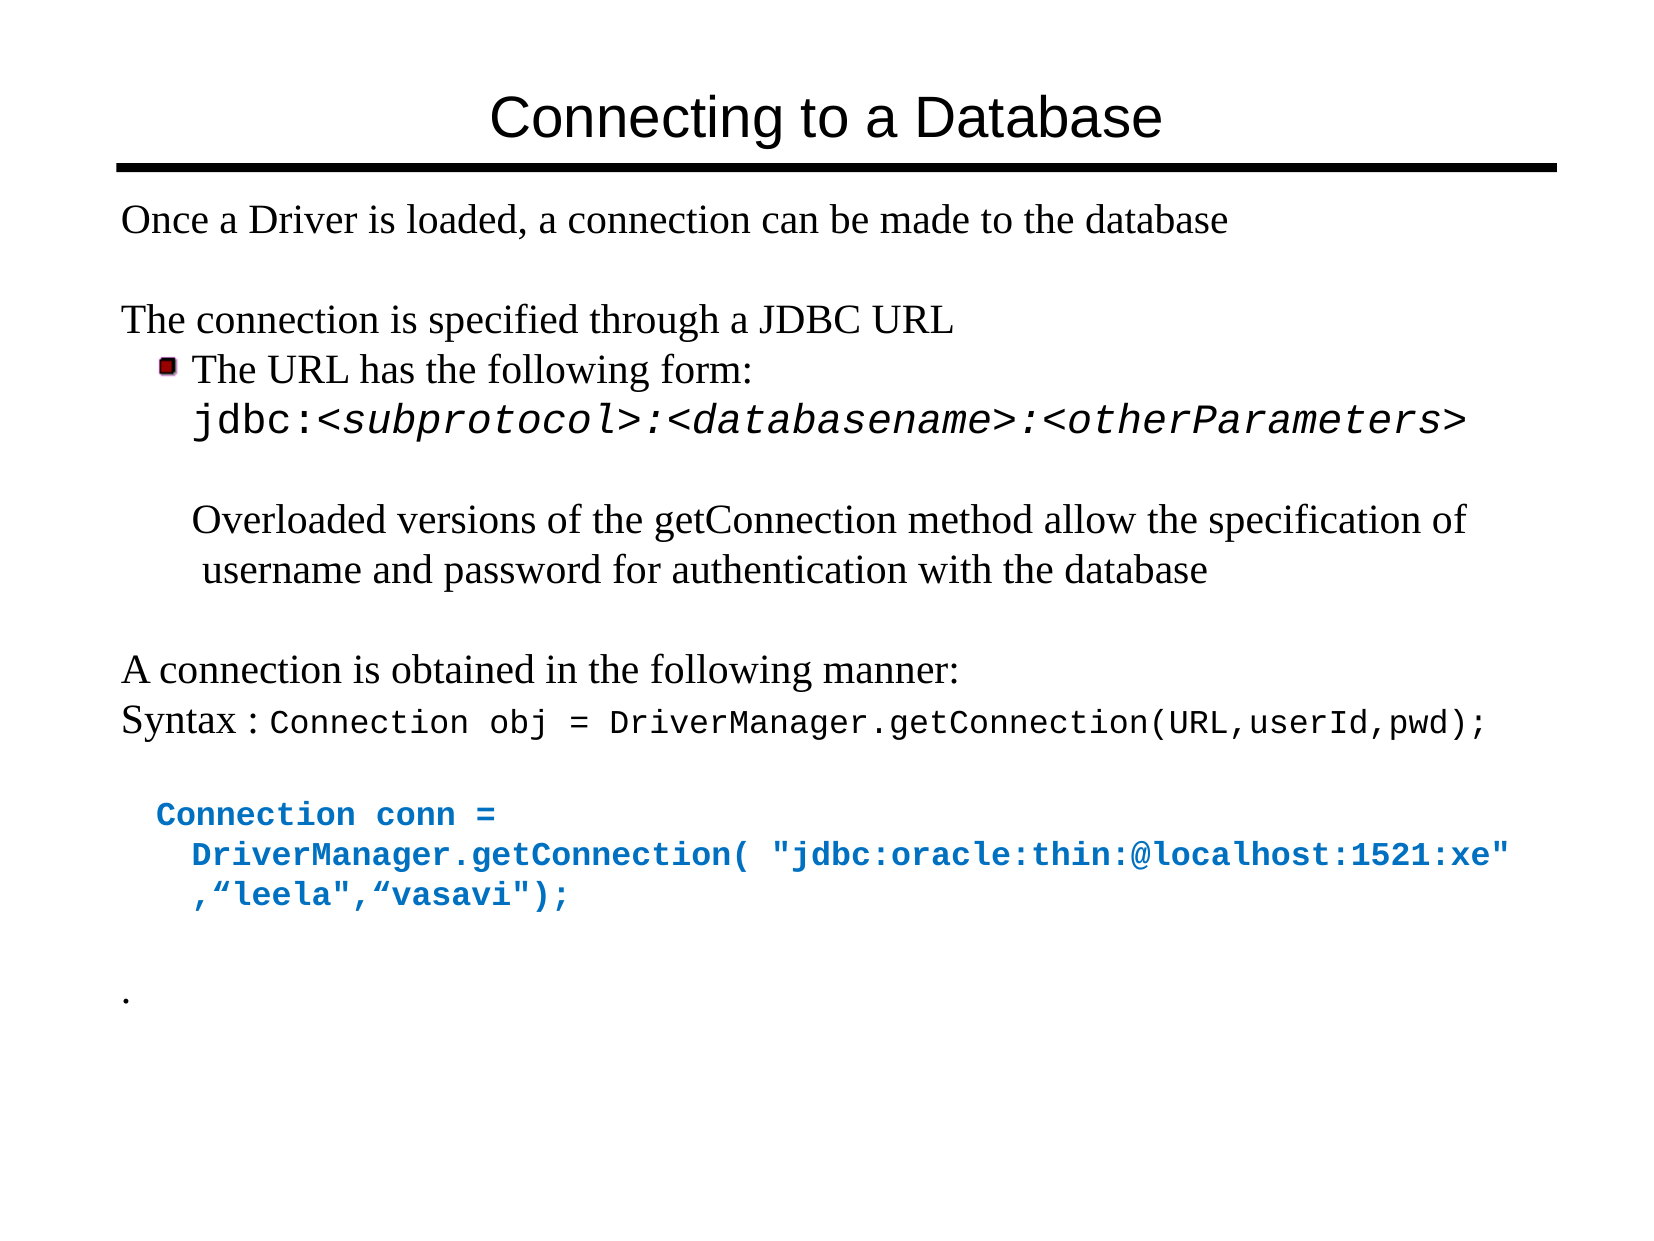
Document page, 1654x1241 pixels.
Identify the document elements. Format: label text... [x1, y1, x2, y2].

text_box Once a Driver is loaded, a connection can be made to the database The connection is specified through a JDBC URL The URL has the following form: jdbc:<subprotocol>:<databasename>:<otherParameters> Overloaded versions of the getConnection method allow the specification of username and password for authentication with the database A connection is obtained in the following manner: Syntax : Connection obj = DriverManager.getConnection(URL,userId,pwd); Connection conn = DriverManager.getConnection( "jdbc:oracle:thin:@localhost:1521:xe",“leela",“vasavi"); . [120, 191, 1526, 1012]
text_box Connecting to a Database [489, 79, 1261, 150]
picture [156, 354, 181, 380]
